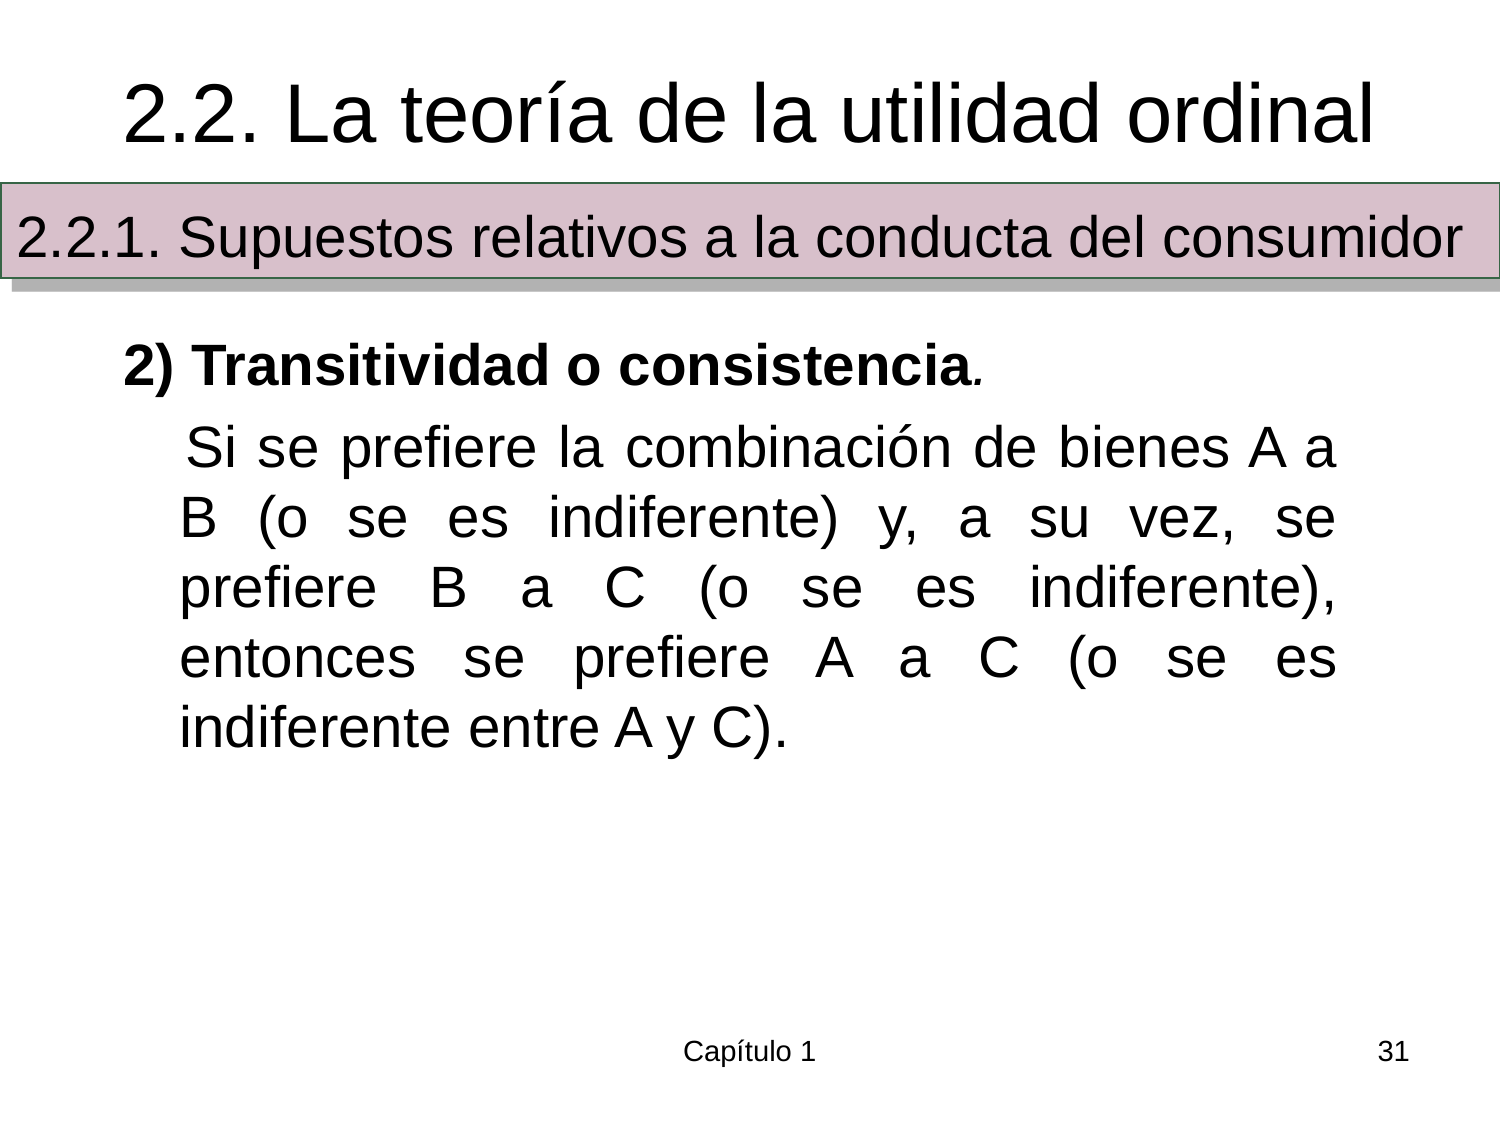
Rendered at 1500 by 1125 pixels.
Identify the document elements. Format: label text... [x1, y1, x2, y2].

slide_number 31 [1074, 1024, 1426, 1103]
text_box 2.2.1. Supuestos relativos a la conducta del consumidor [0, 183, 1500, 278]
title 2.2. La teoría de la utilidad ordinal [74, 44, 1426, 174]
footer Capítulo 1 [512, 1024, 988, 1103]
list 2) Transitividad o consistencia. Si se prefiere la combinación de bienes A a B (o se es indiferente) y, a su vez, se prefiere B a C (o se es indiferente), entonces se prefiere A a C (o se es indiferente entre A y C). [107, 319, 1355, 972]
